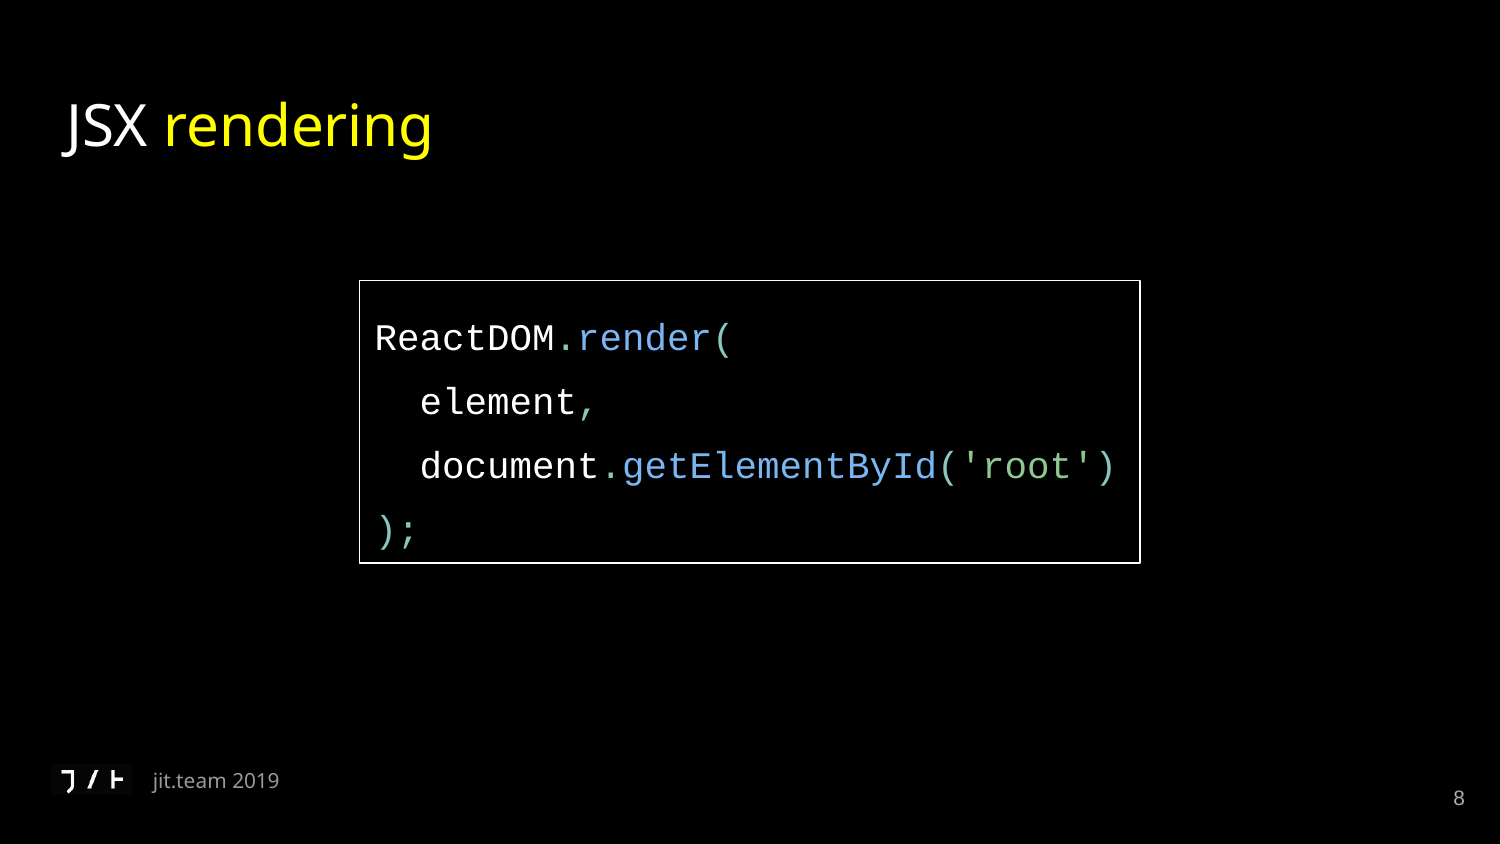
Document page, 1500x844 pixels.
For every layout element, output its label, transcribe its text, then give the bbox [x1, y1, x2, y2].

slide_number ‹#› [1389, 764, 1480, 830]
text_box jit.team 2019 [90, 752, 342, 807]
text_box ReactDOM.render( element, document.getElementById('root') ); [359, 280, 1141, 564]
picture [50, 764, 133, 796]
title JSX rendering [51, 72, 1449, 167]
